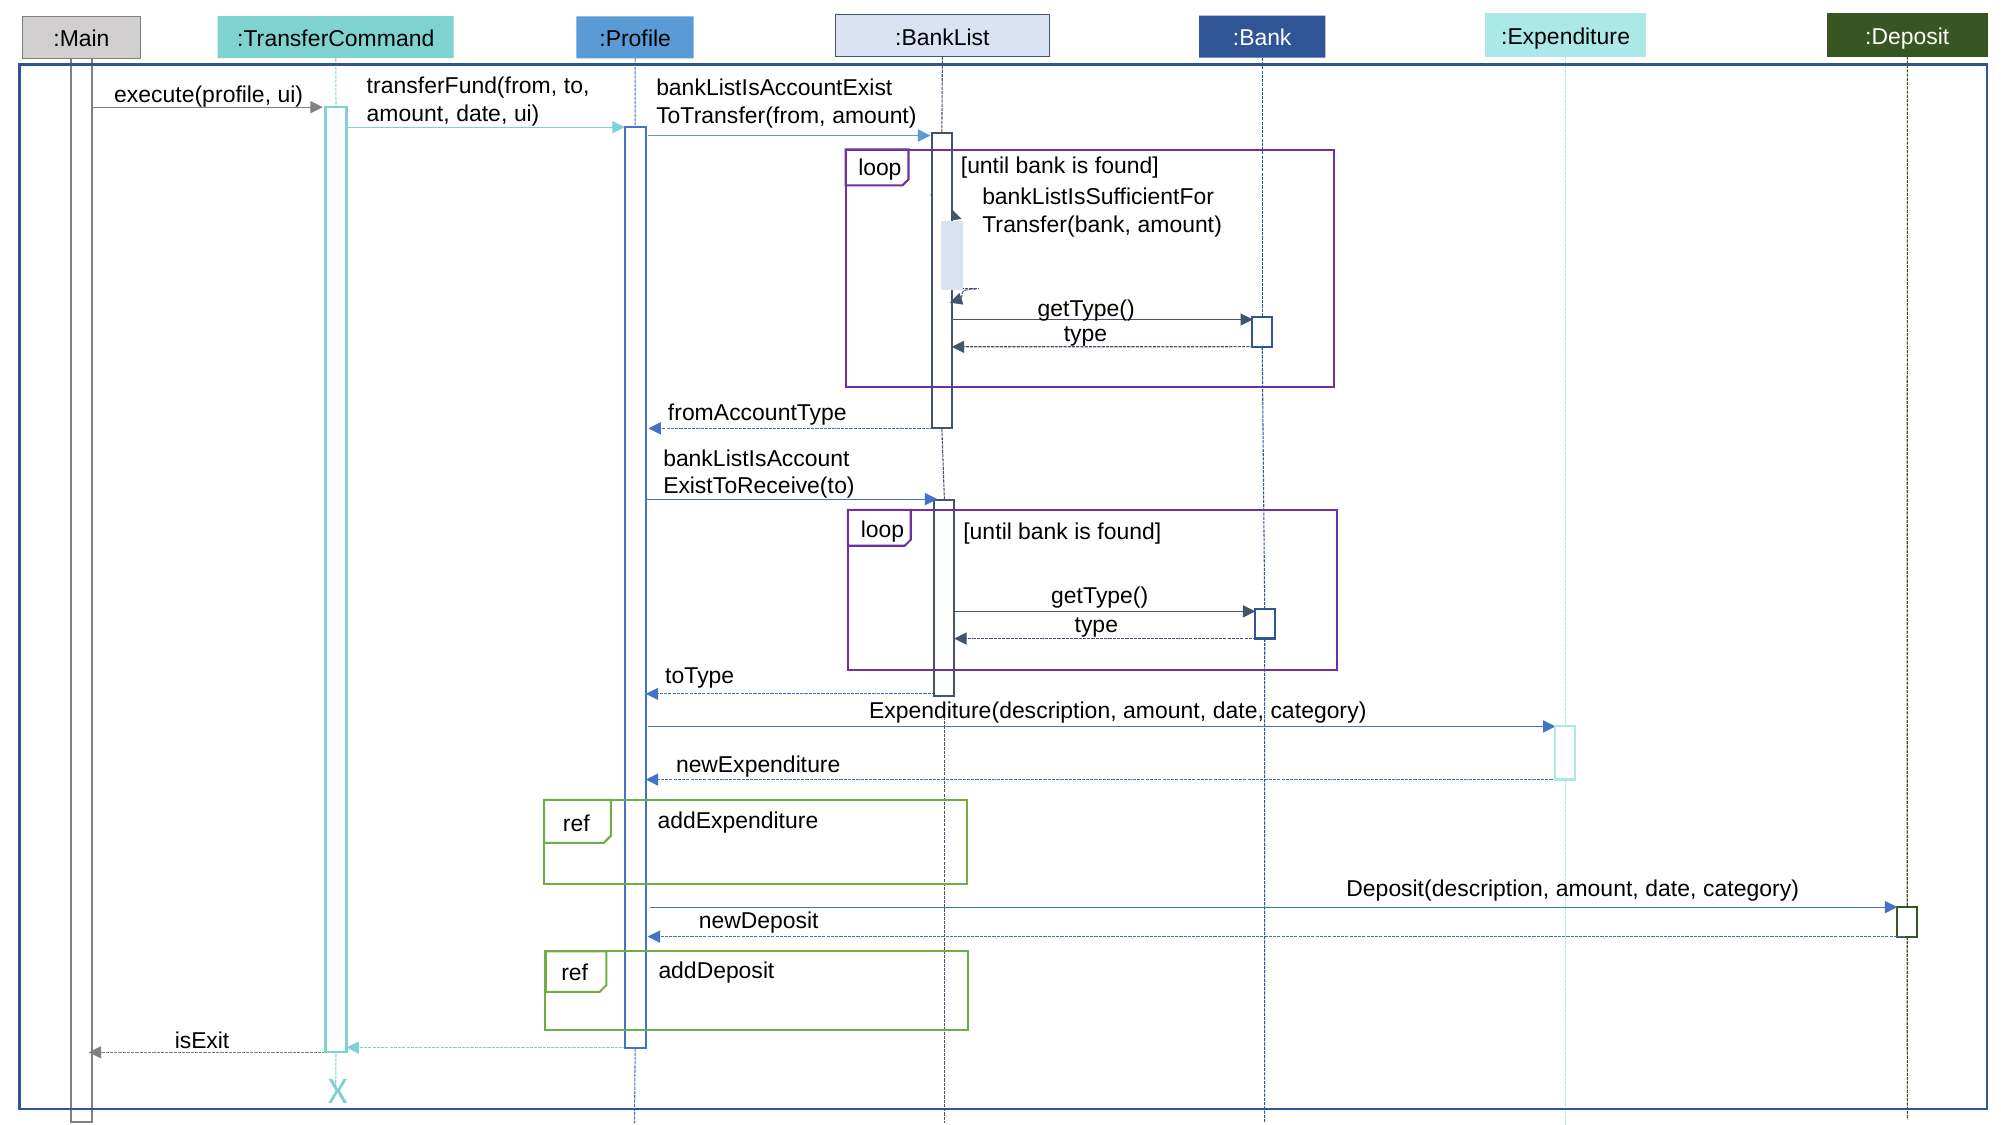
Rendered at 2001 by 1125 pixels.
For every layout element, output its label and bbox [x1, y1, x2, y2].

text_box [19, 13, 1988, 1125]
